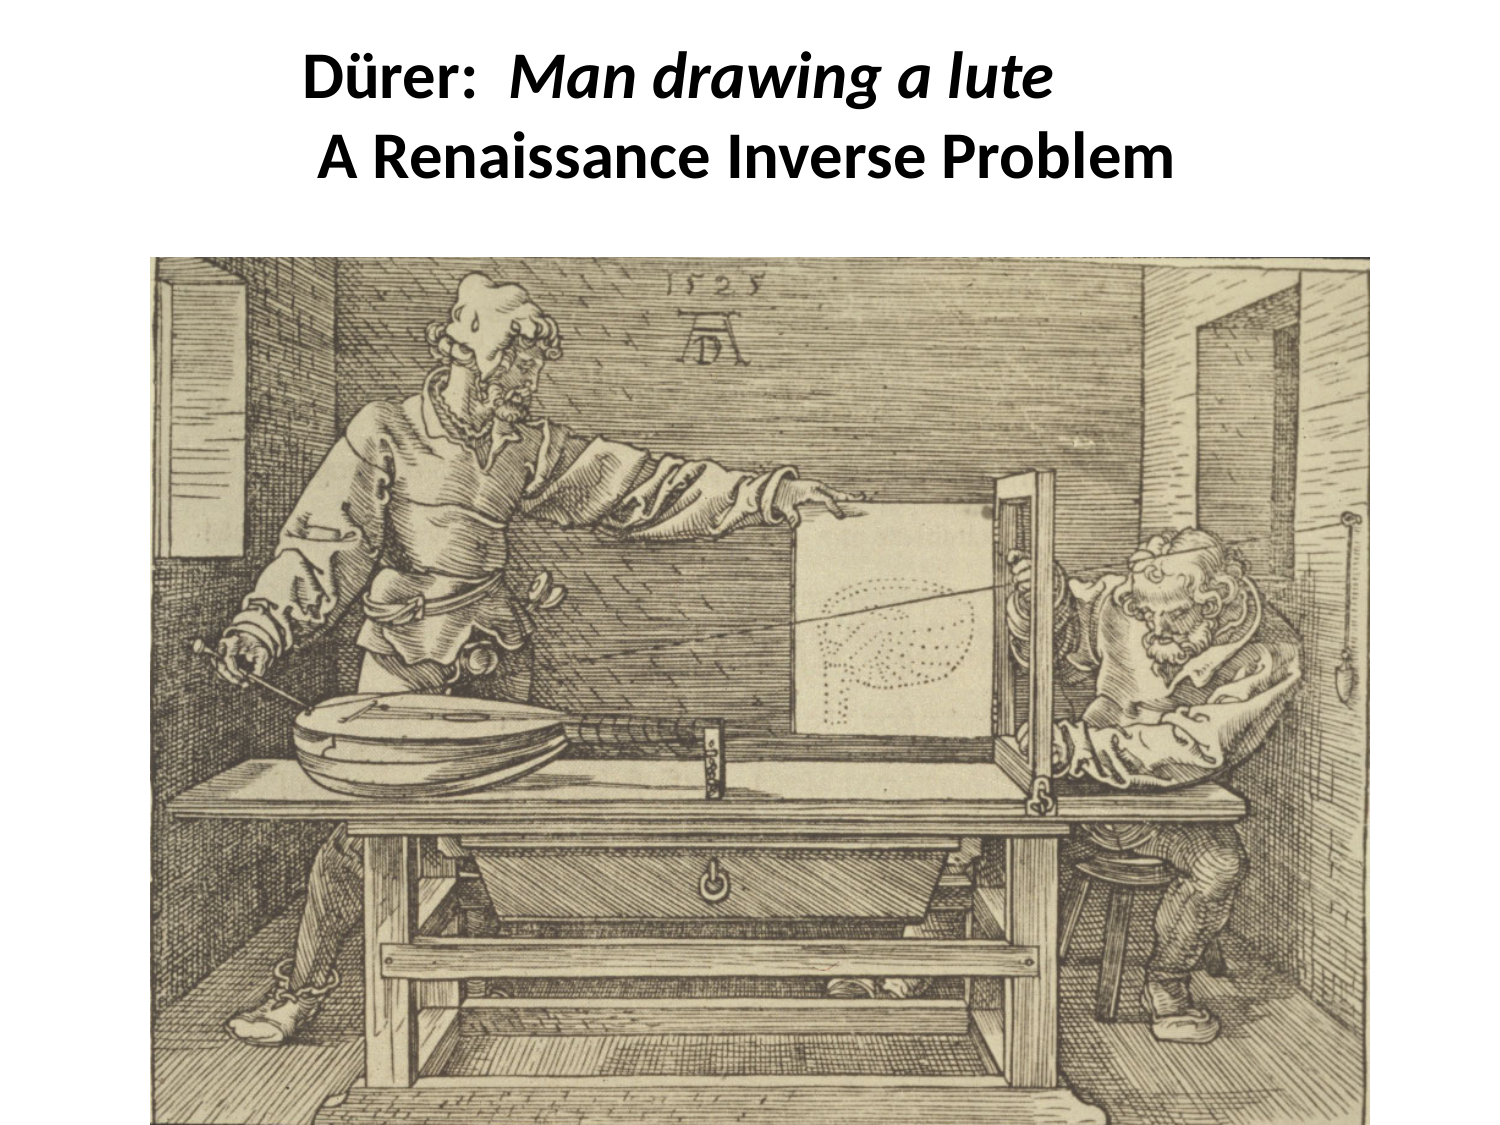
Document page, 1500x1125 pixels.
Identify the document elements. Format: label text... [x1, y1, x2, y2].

text_box Dürer: Man drawing a lute A Renaissance Inverse Problem [287, 24, 1213, 200]
picture [149, 256, 1370, 1125]
